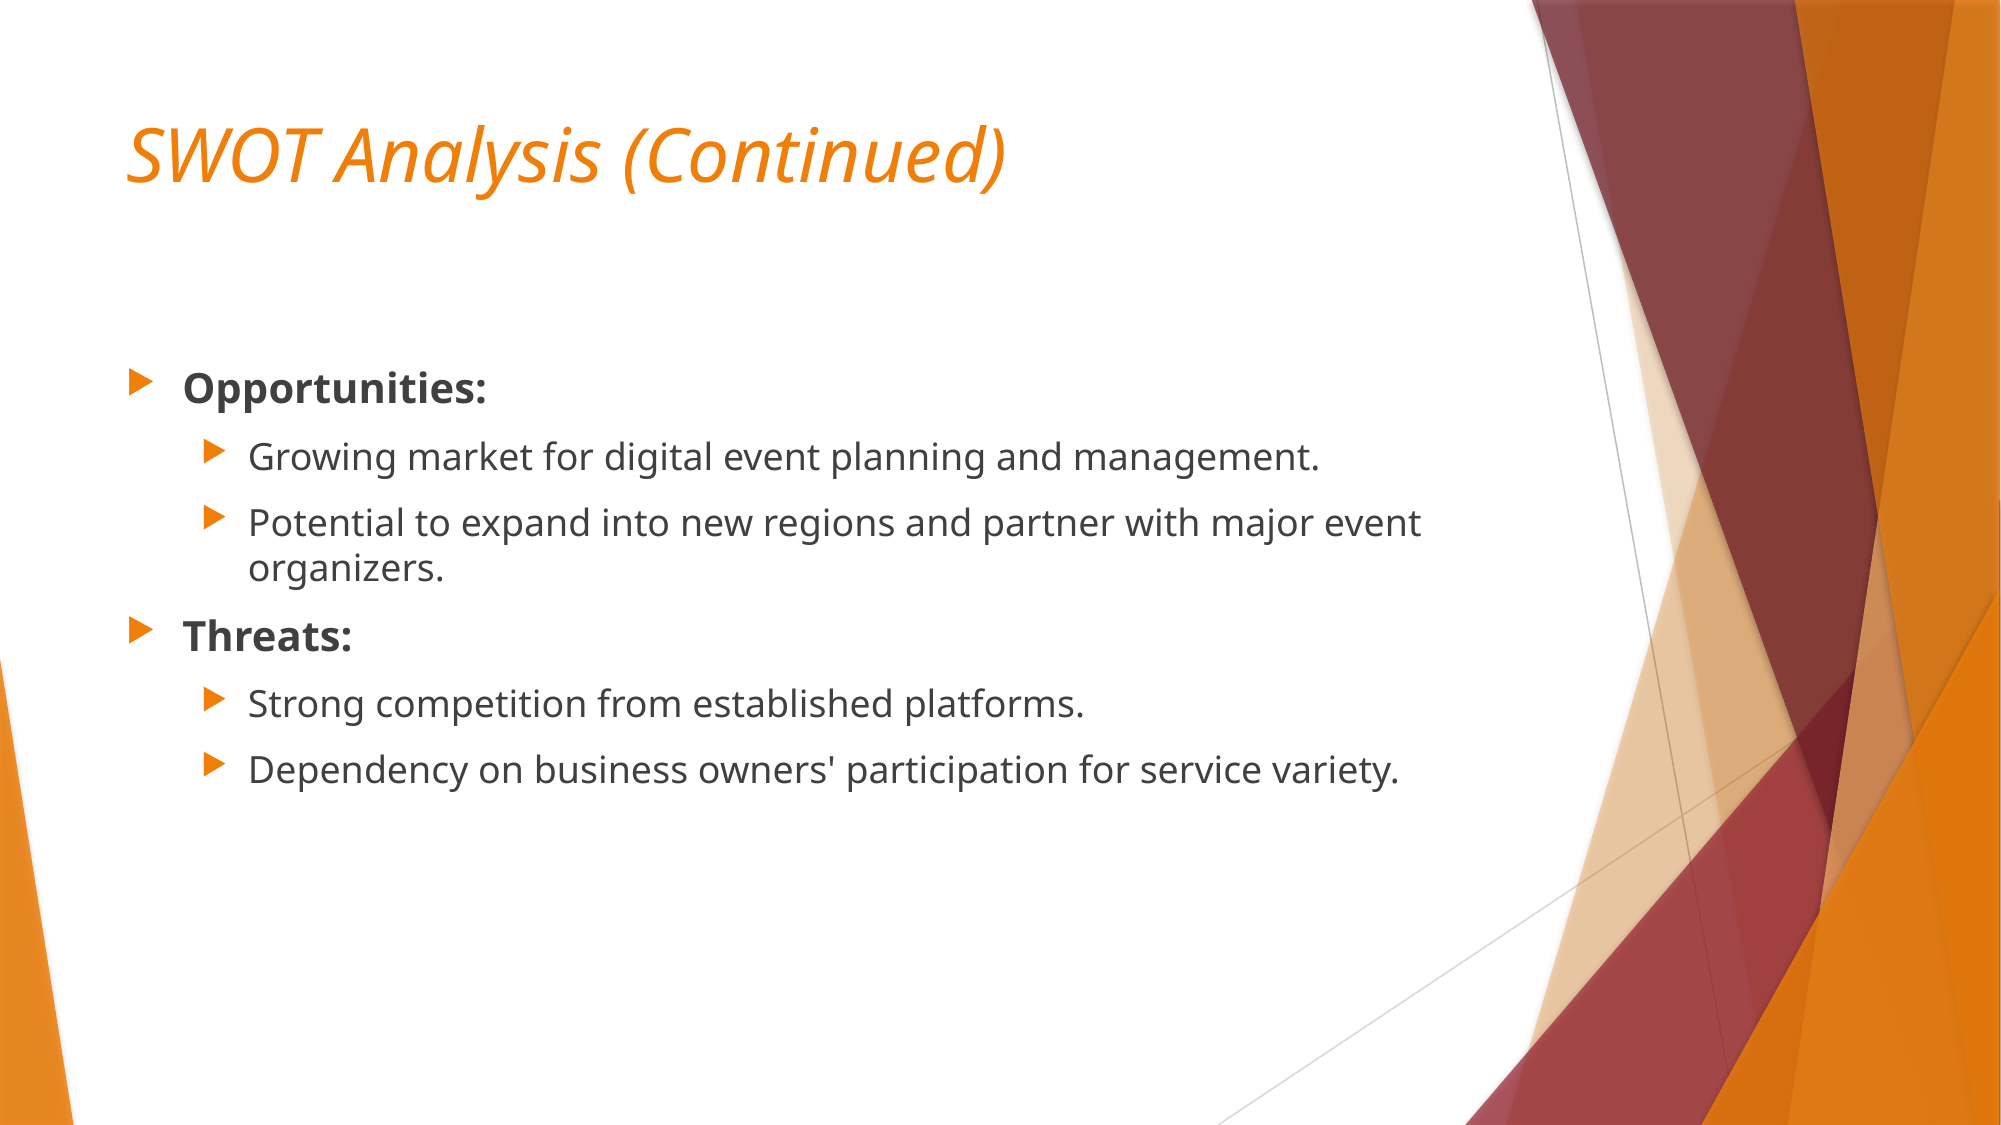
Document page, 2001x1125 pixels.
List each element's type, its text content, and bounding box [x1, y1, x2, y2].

list Opportunities: Growing market for digital event planning and management. Potential to expand into new regions and partner with major event organizers. Threats: Strong competition from established platforms. Dependency on business owners' participation for service variety. [111, 354, 1522, 992]
title SWOT Analysis (Continued) [111, 99, 1522, 317]
